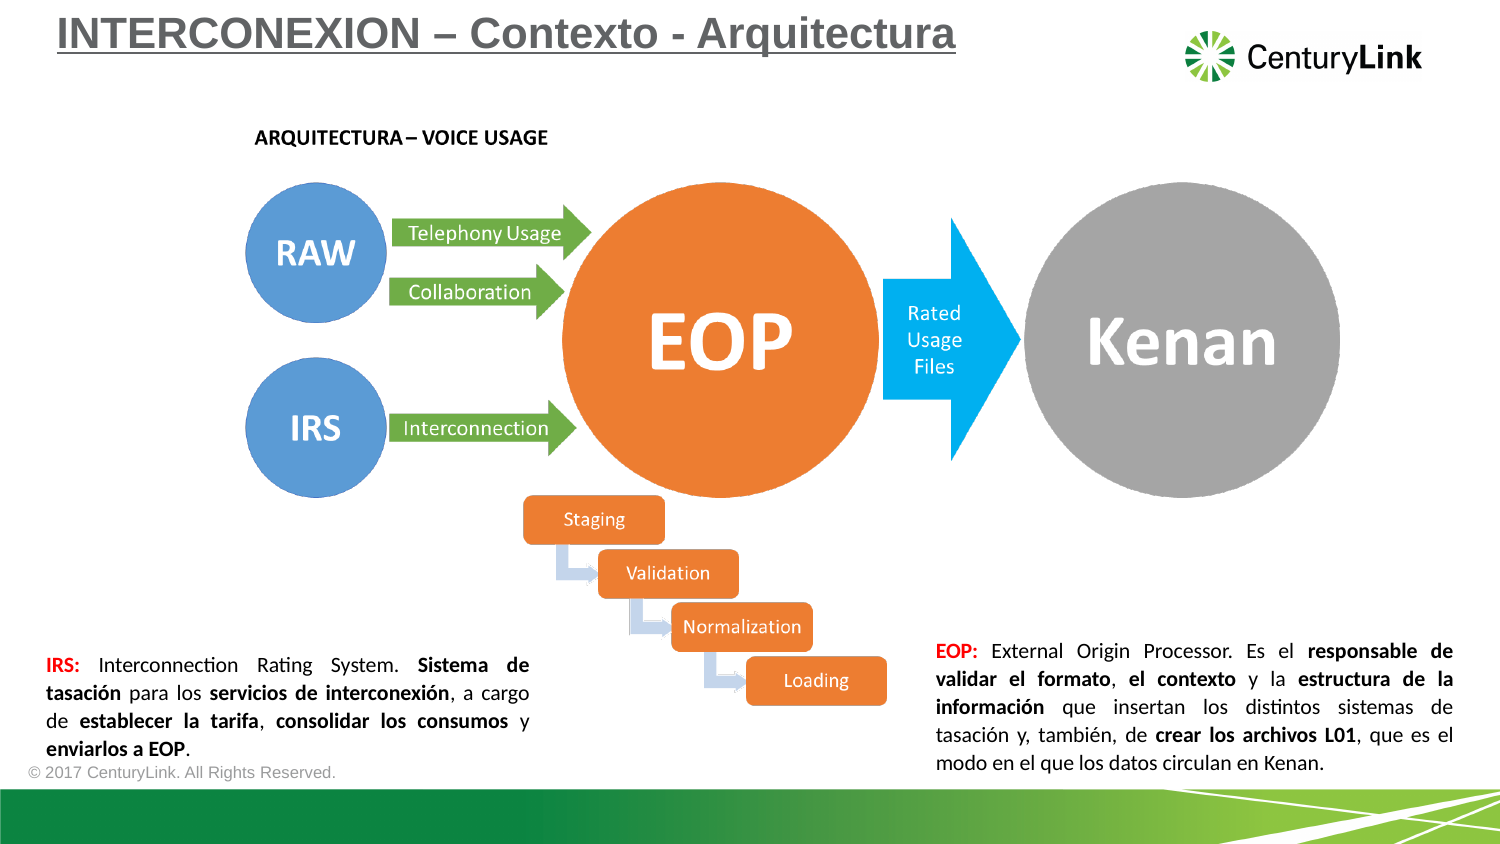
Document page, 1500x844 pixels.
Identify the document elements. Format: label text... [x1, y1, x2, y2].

text_box IRS: Interconnection Rating System. Sistema de tasación para los servicios de interconexión, a cargo de establecer la tarifa, consolidar los consumos y enviarlos a EOP. [31, 641, 545, 769]
picture [1185, 31, 1422, 82]
picture [240, 116, 1340, 706]
text_box EOP: External Origin Processor. Es el responsable de validar el formato, el contexto y la estructura de la información que insertan los distintos sistemas de tasación y, también, de crear los archivos L01, que es el modo en el que los datos circulan en Kenan. [921, 627, 1469, 783]
picture [0, 789, 1500, 844]
text_box INTERCONEXION – Contexto - Arquitectura [45, 0, 1023, 64]
